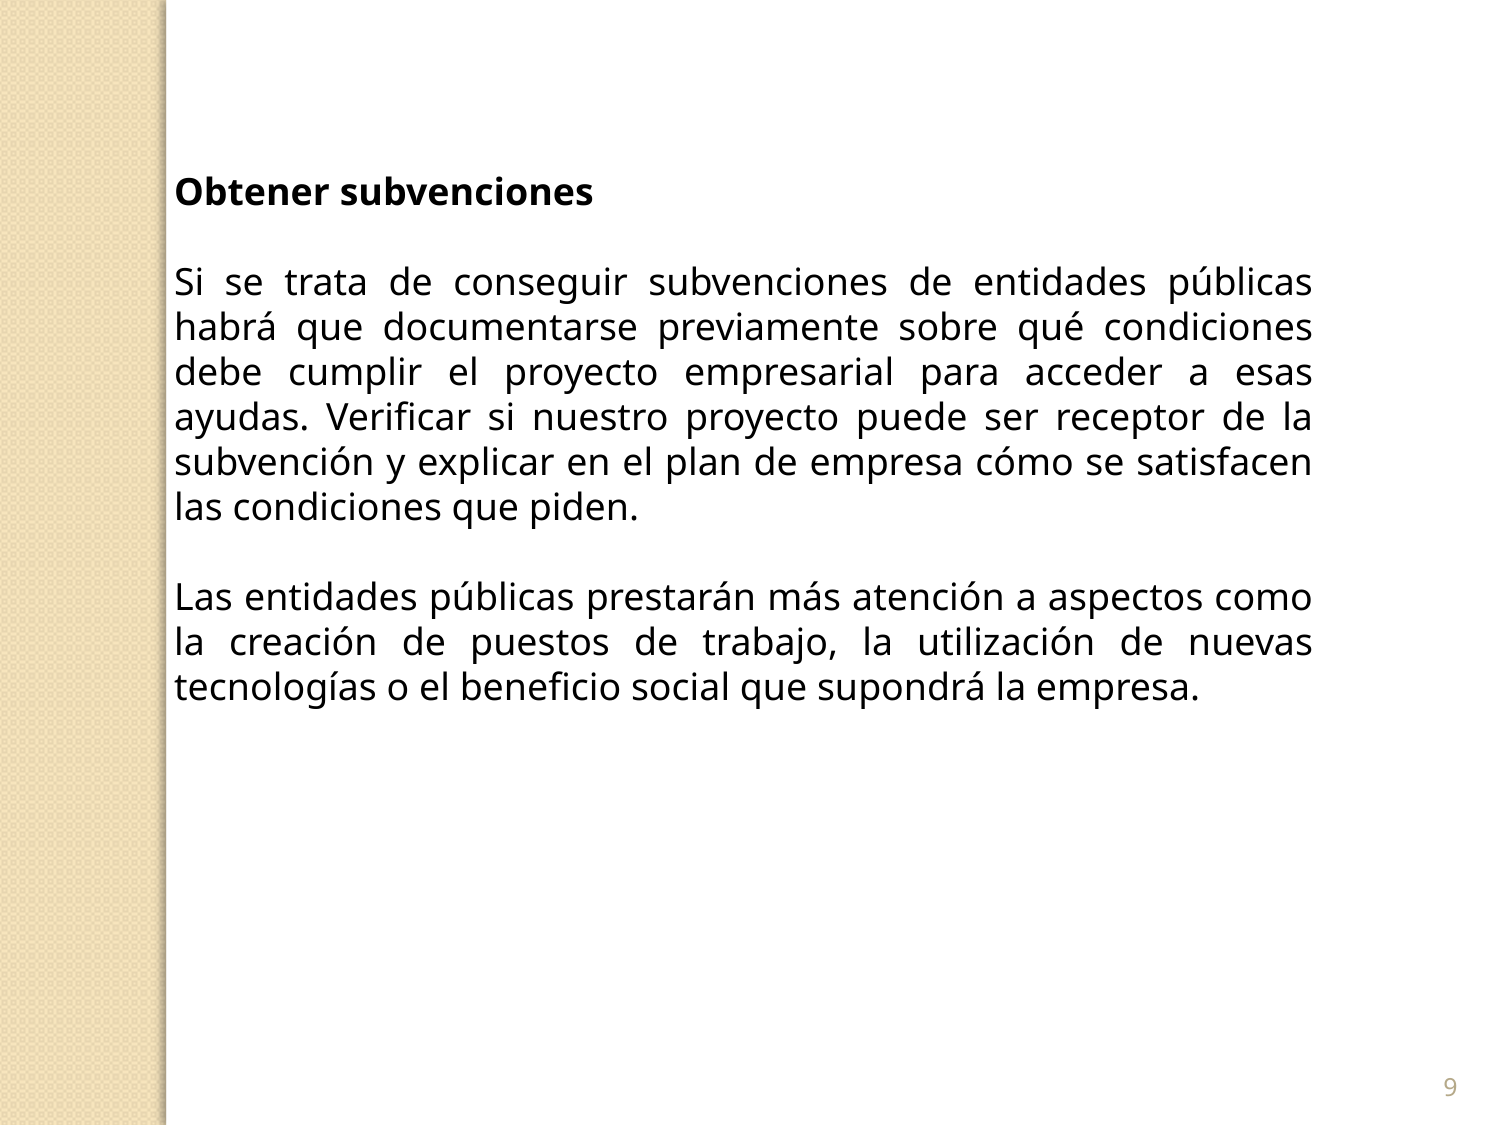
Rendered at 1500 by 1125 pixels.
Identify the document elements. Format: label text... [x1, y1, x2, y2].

text_box Obtener subvenciones Si se trata de conseguir subvenciones de entidades públicas habrá que documentarse previamente sobre qué condiciones debe cumplir el proyecto empresarial para acceder a esas ayudas. Verificar si nuestro proyecto puede ser receptor de la subvención y explicar en el plan de empresa cómo se satisfacen las condiciones que piden. Las entidades públicas prestarán más atención a aspectos como la creación de puestos de trabajo, la utilización de nuevas tecnologías o el beneficio social que supondrá la empresa. [159, 160, 1329, 716]
slide_number 9 [1413, 1034, 1488, 1113]
